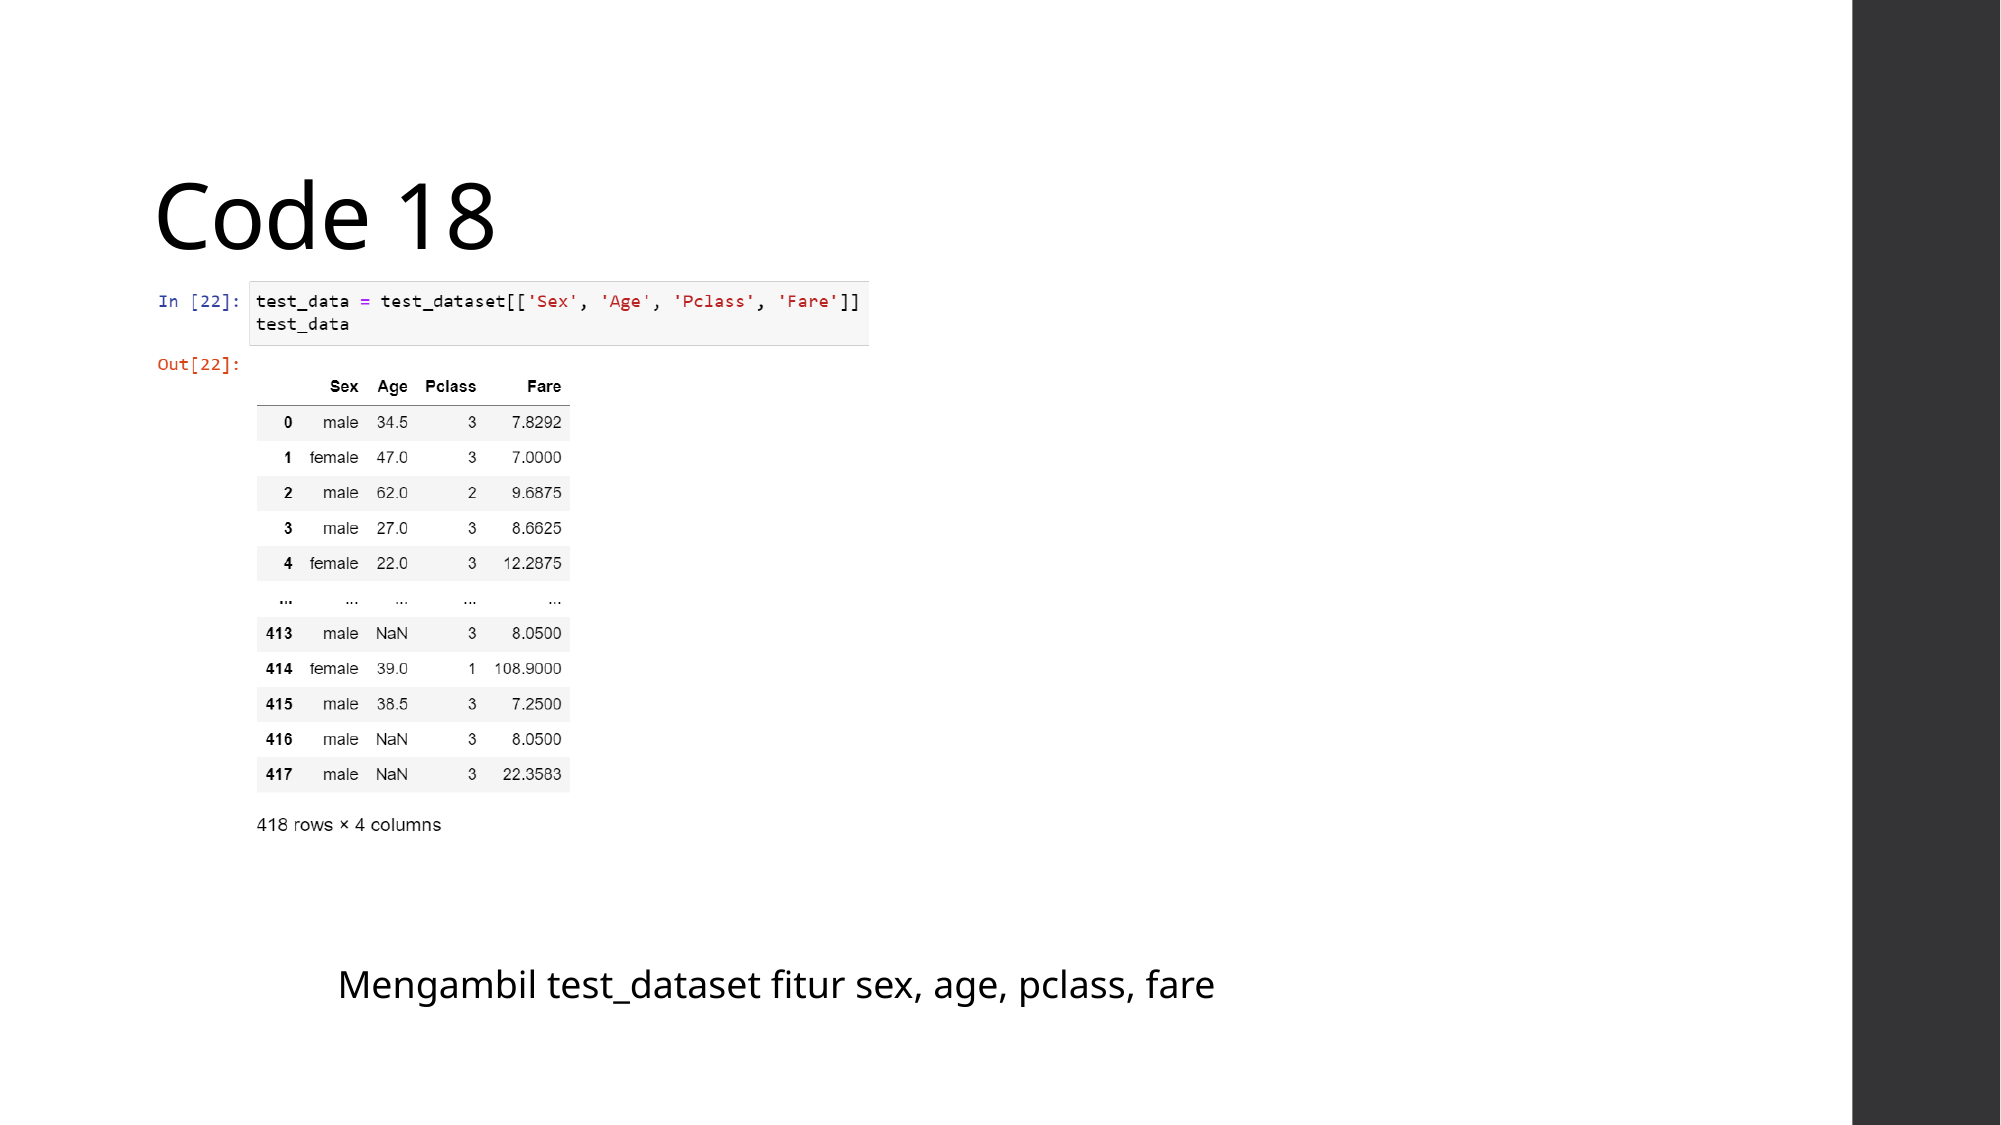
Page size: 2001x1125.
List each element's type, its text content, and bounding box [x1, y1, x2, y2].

text_box Mengambil test_dataset fitur sex, age, pclass, fare [322, 953, 1232, 1014]
picture [138, 277, 869, 839]
title Code 18 [138, 60, 1729, 278]
